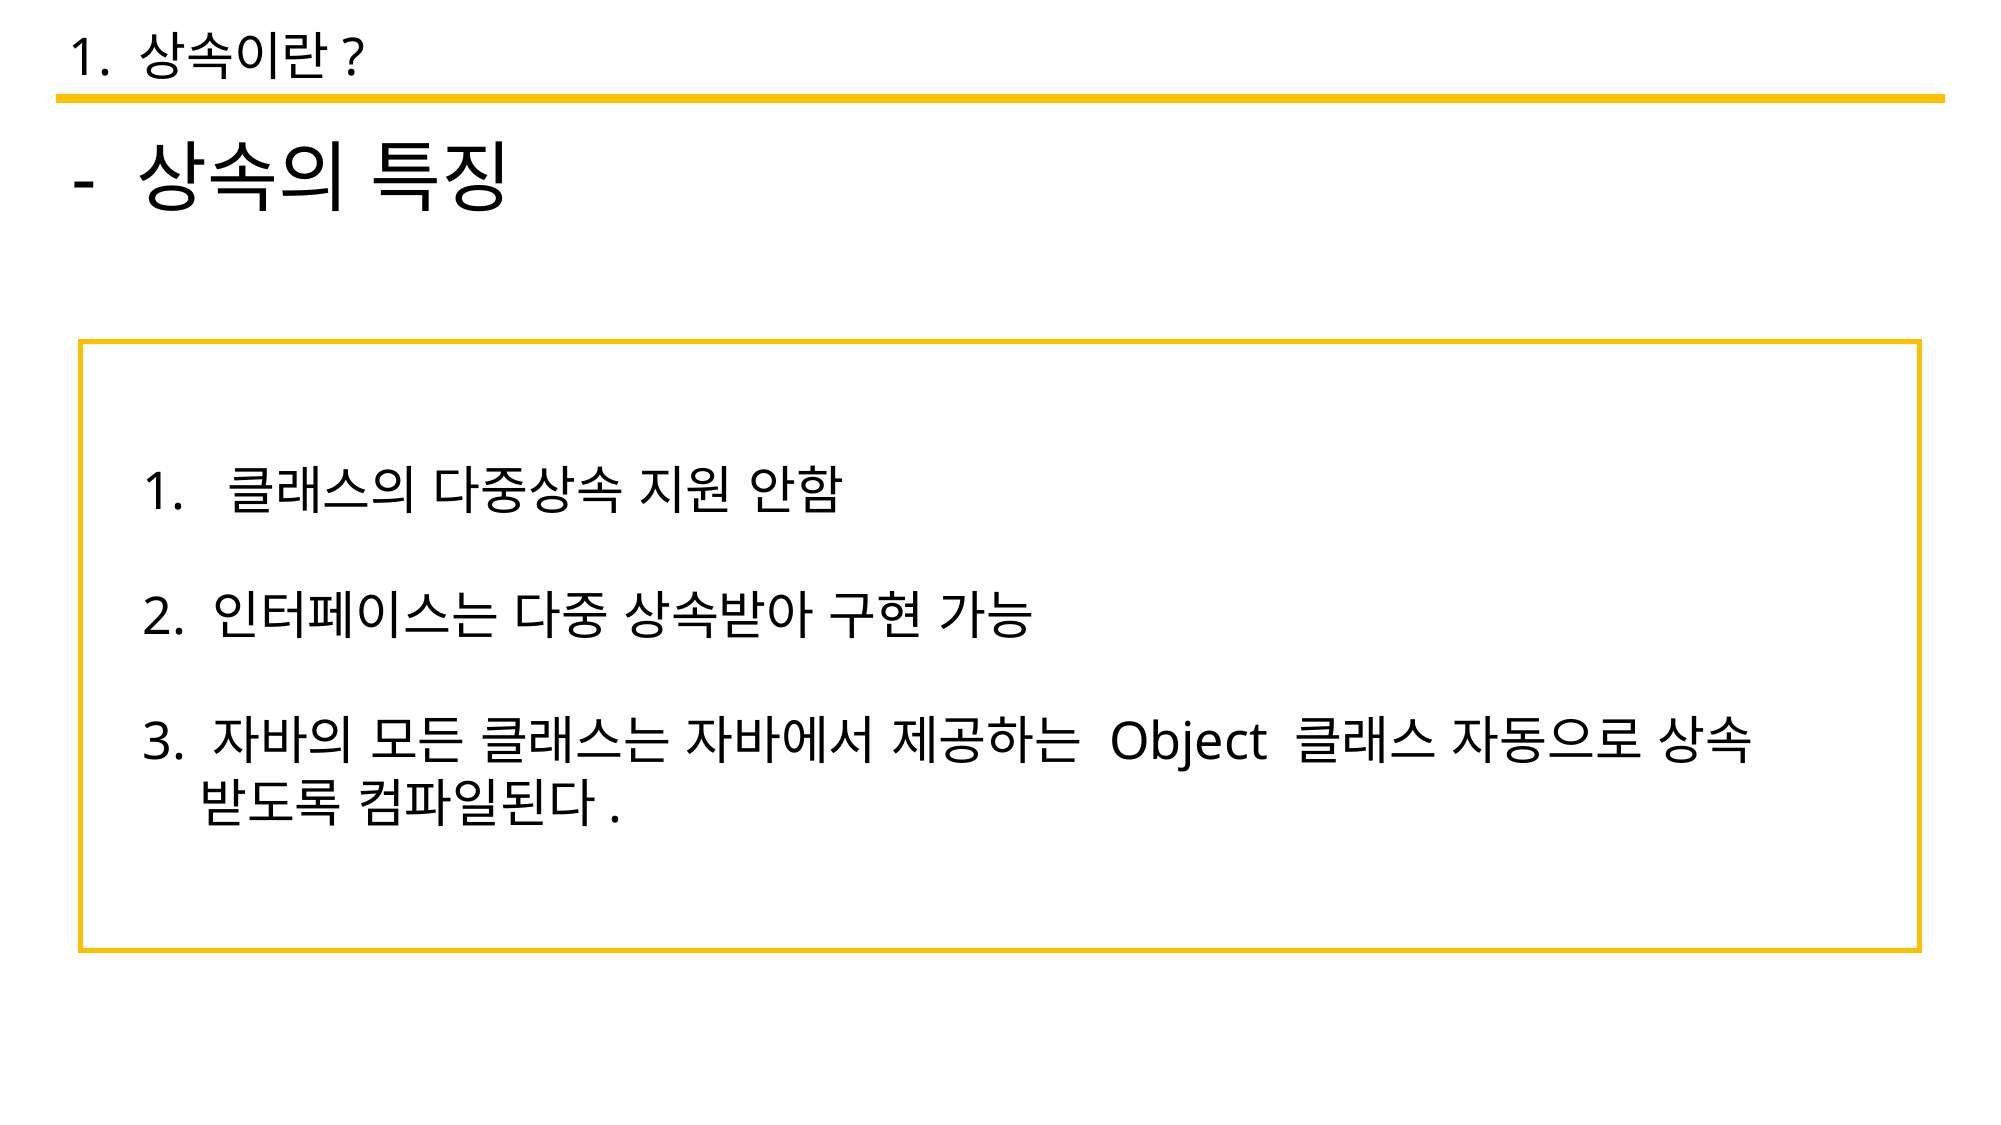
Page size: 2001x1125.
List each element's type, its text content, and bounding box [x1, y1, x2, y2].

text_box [80, 341, 1920, 951]
text_box - 상속의 특징 [56, 120, 683, 229]
text_box 1. 상속이란? [54, 15, 380, 93]
